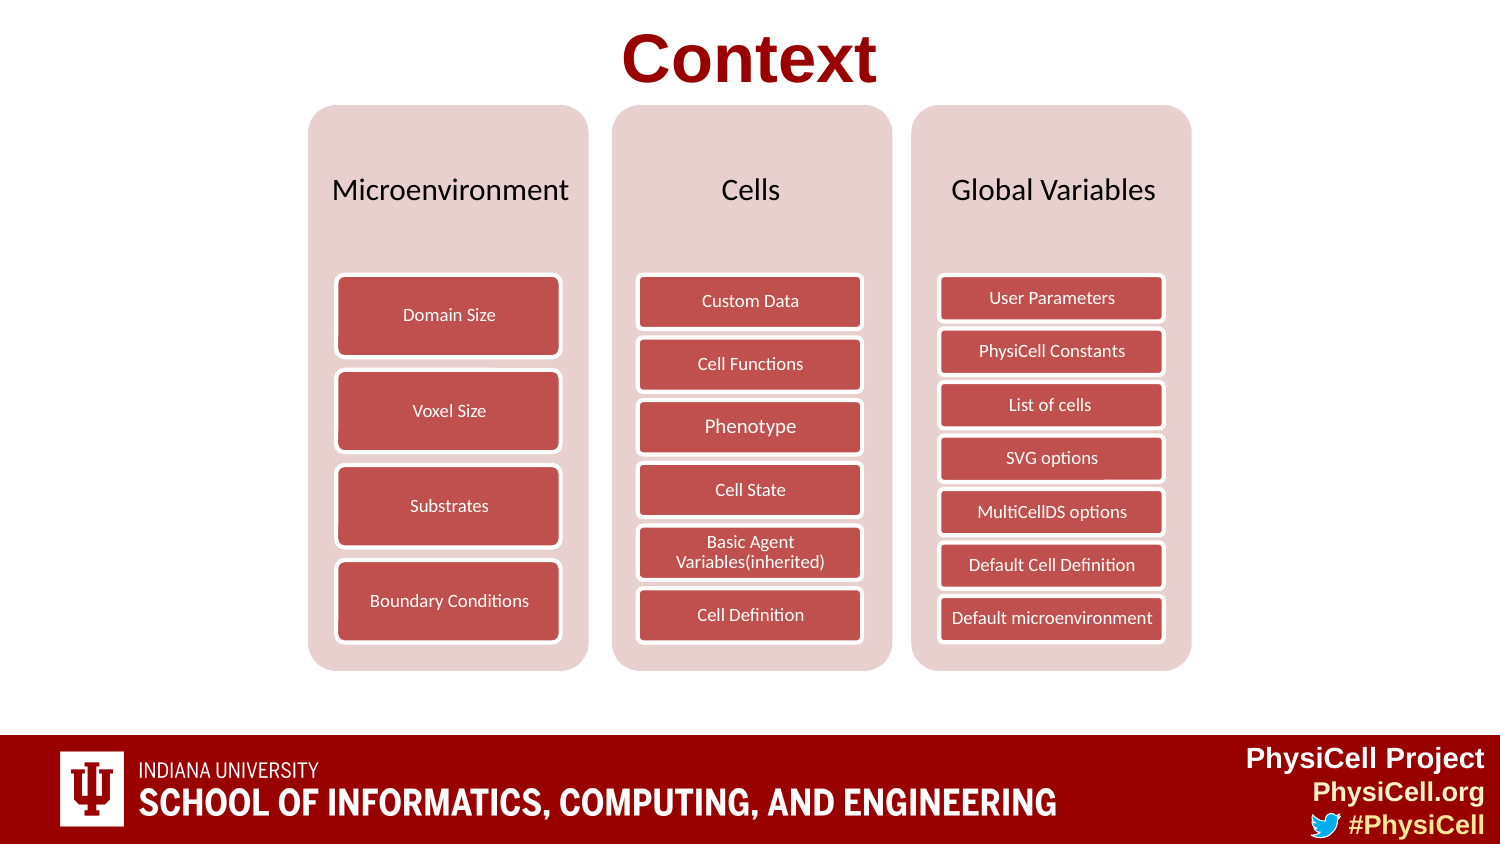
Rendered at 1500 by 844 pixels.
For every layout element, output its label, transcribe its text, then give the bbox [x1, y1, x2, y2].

title Context [0, 0, 1500, 121]
picture [0, 735, 1500, 844]
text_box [307, 104, 1192, 671]
